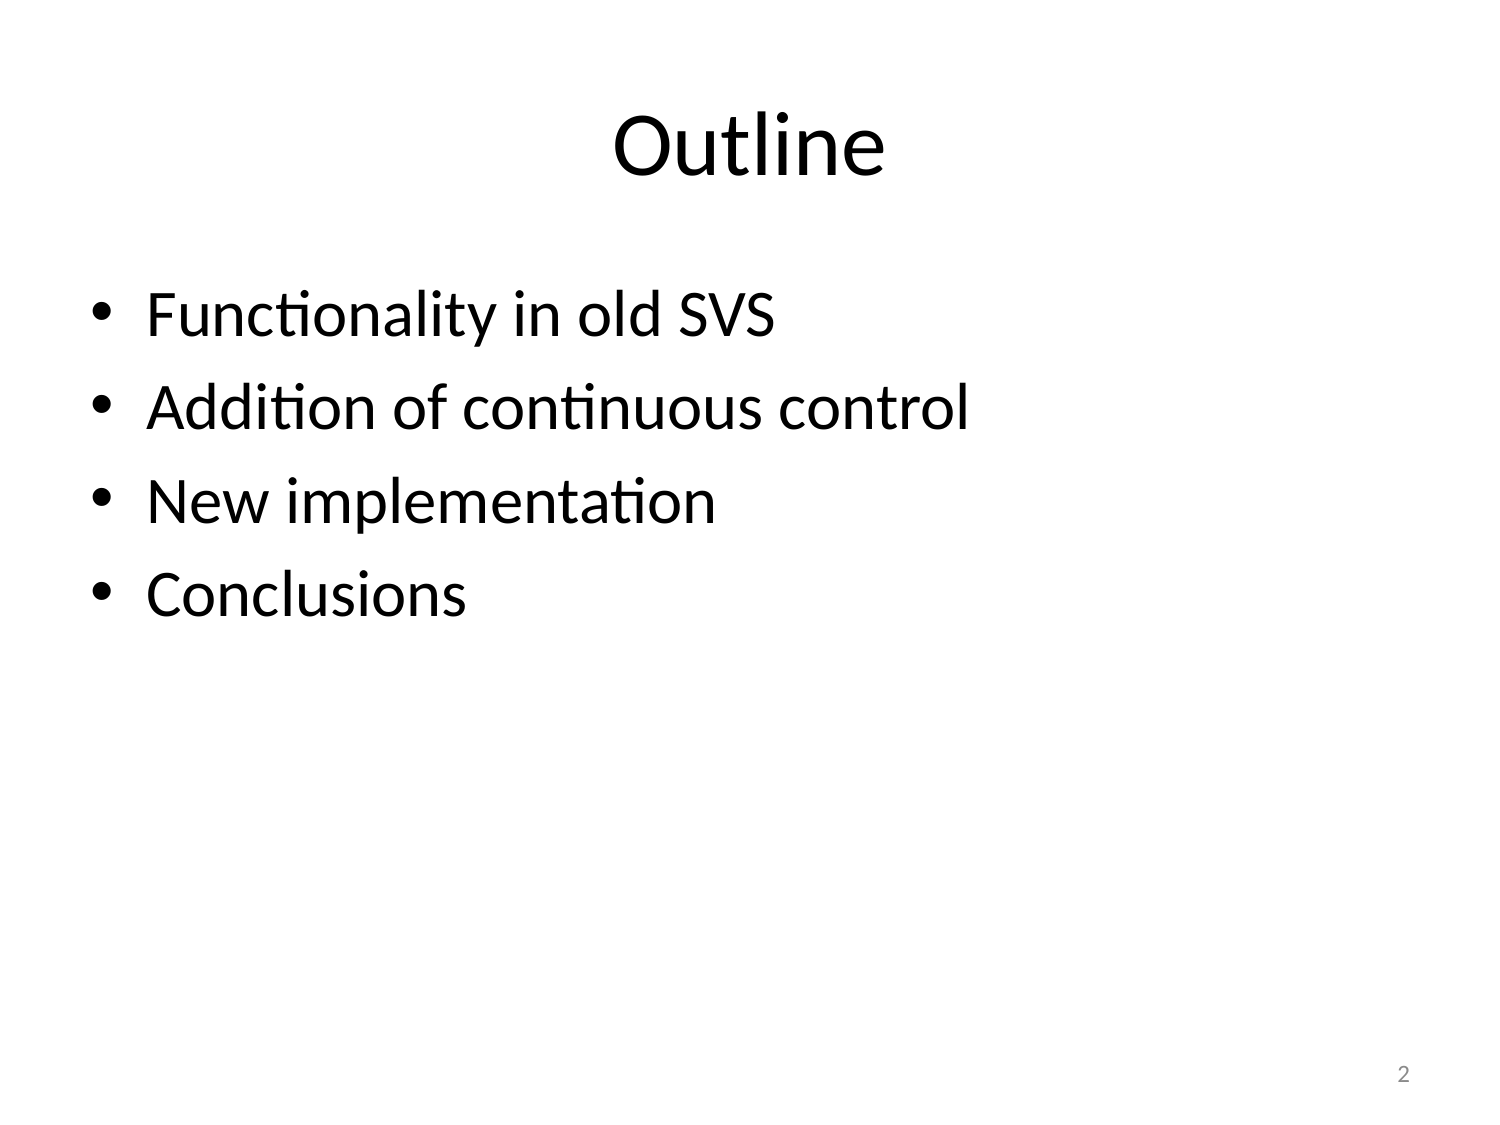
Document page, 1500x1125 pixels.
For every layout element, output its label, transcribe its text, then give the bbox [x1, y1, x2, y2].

title Outline [75, 45, 1425, 233]
slide_number 2 [1074, 1042, 1425, 1103]
list Functionality in old SVS Addition of continuous control New implementation Conclusions [75, 262, 1425, 1005]
